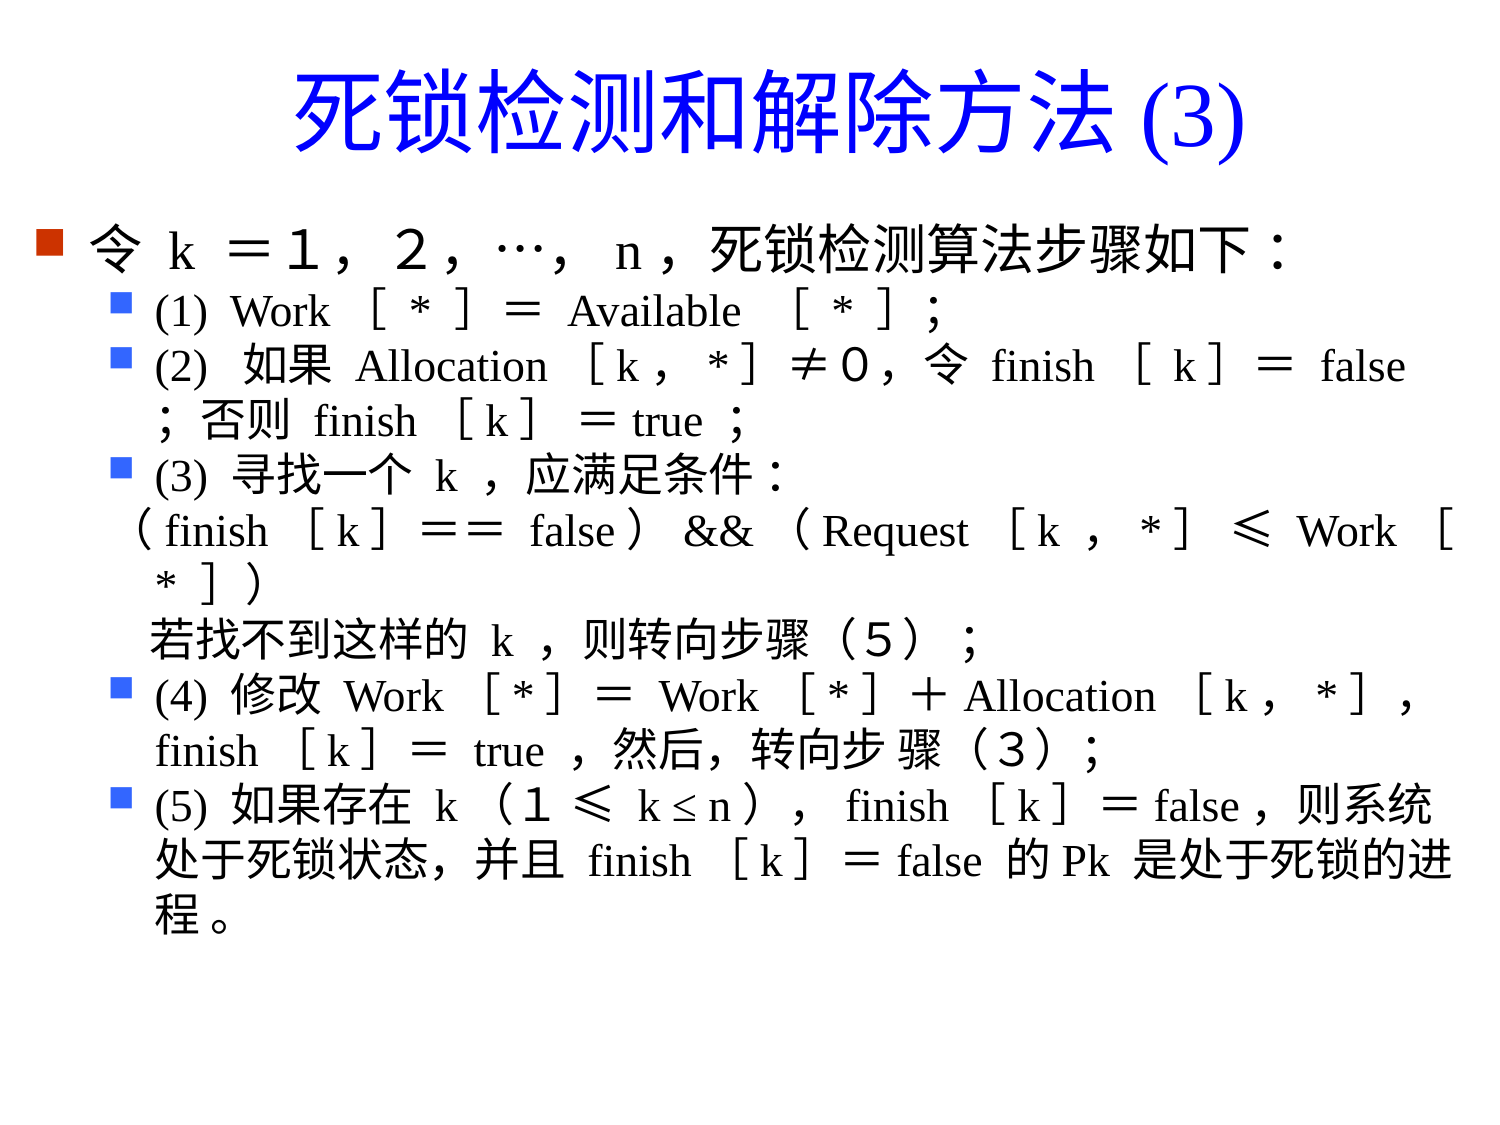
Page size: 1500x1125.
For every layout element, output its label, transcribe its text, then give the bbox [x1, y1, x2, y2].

title 死锁检测和解除方法(3) [88, 42, 1452, 178]
list 令 k ＝１，２，…，n，死锁检测算法步骤如下 ： (1) Work［ * ］＝ Available ［ * ］； (2) 如果 Allocation［k，*］≠０，令 finish［ k］＝ false ；否则 finish［k］ ＝true ； (3) 寻找一个 k ，应满足条件 ： （finish［k］＝＝ false）&&（Request［k ，*］ ≤ Work［ * ］） 若找不到这样的 k ，则转向步骤（５） ； (4) 修改 Work［*］＝ Work［*］＋Allocation［k，*］，finish［k］＝ true ，然后，转向步 骤（３）； (5) 如果存在 k（１ ≤ k ≤ n），finish［k］＝false，则系统处于死锁状态，并且 finish［k］＝false 的Pk 是处于死锁的进程 。 [17, 207, 1471, 1059]
